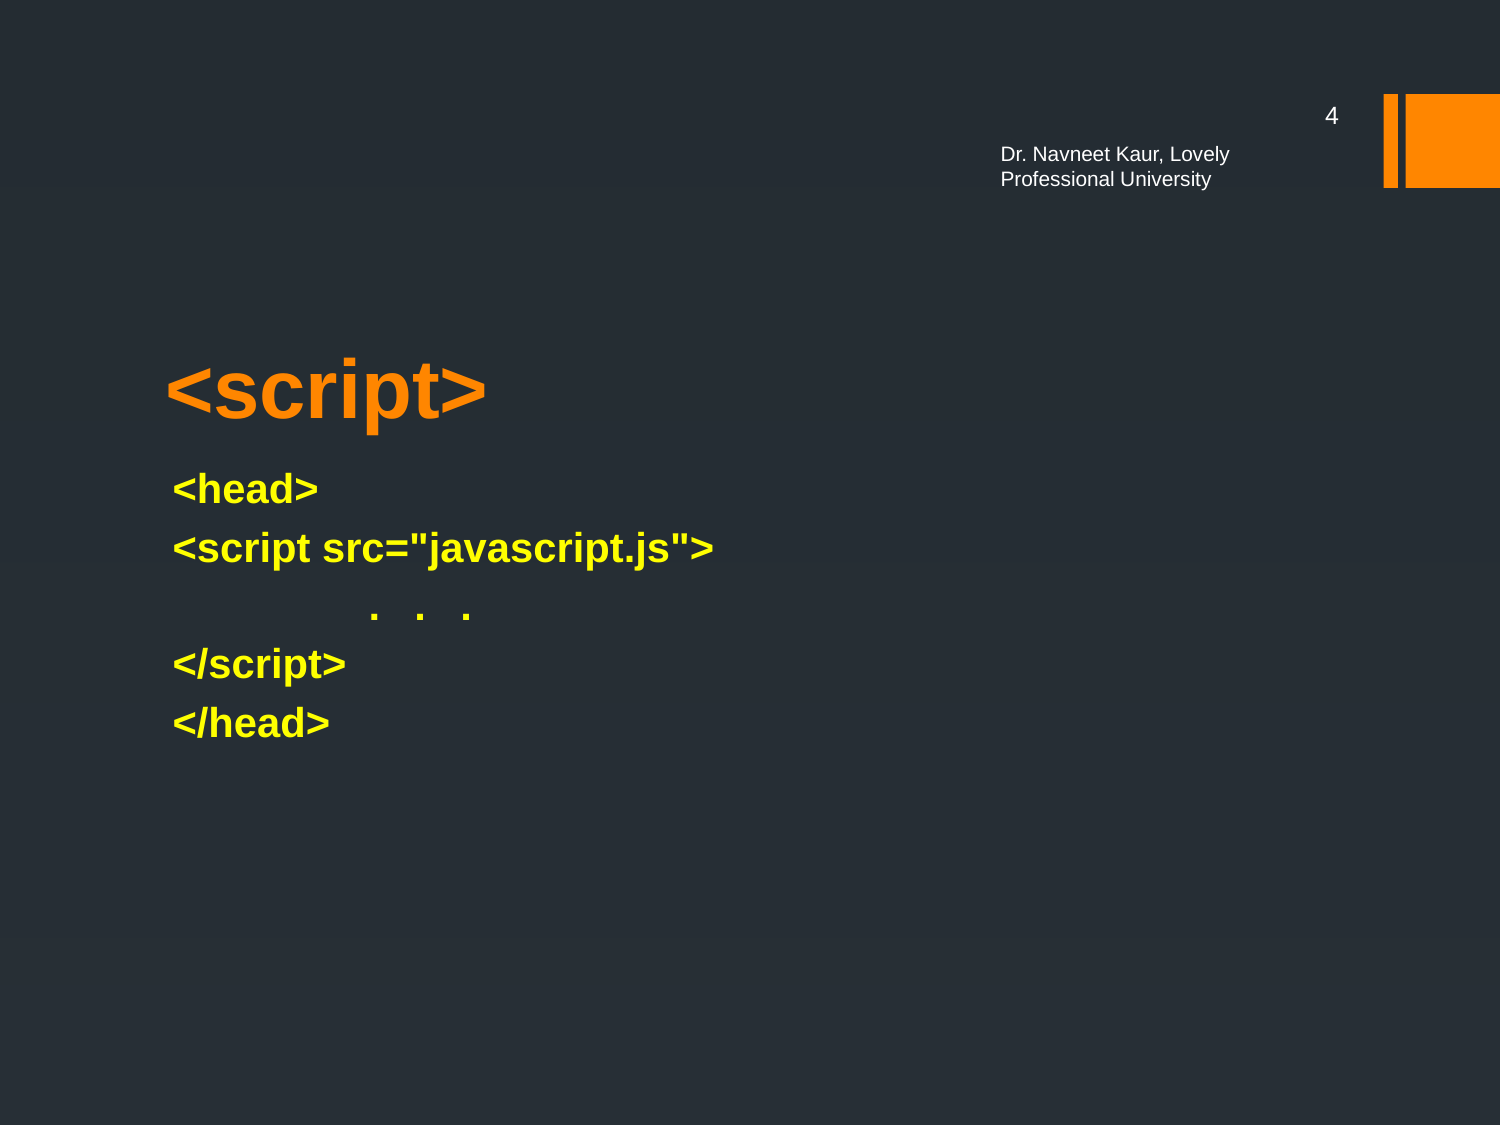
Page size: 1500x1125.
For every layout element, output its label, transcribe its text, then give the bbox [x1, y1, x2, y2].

slide_number 4 [1199, 90, 1355, 140]
title <script> [150, 253, 1350, 443]
list <head> <script src="javascript.js"> . . . </script> </head> [150, 454, 1350, 1035]
footer Dr. Navneet Kaur, Lovely Professional University [985, 140, 1355, 190]
